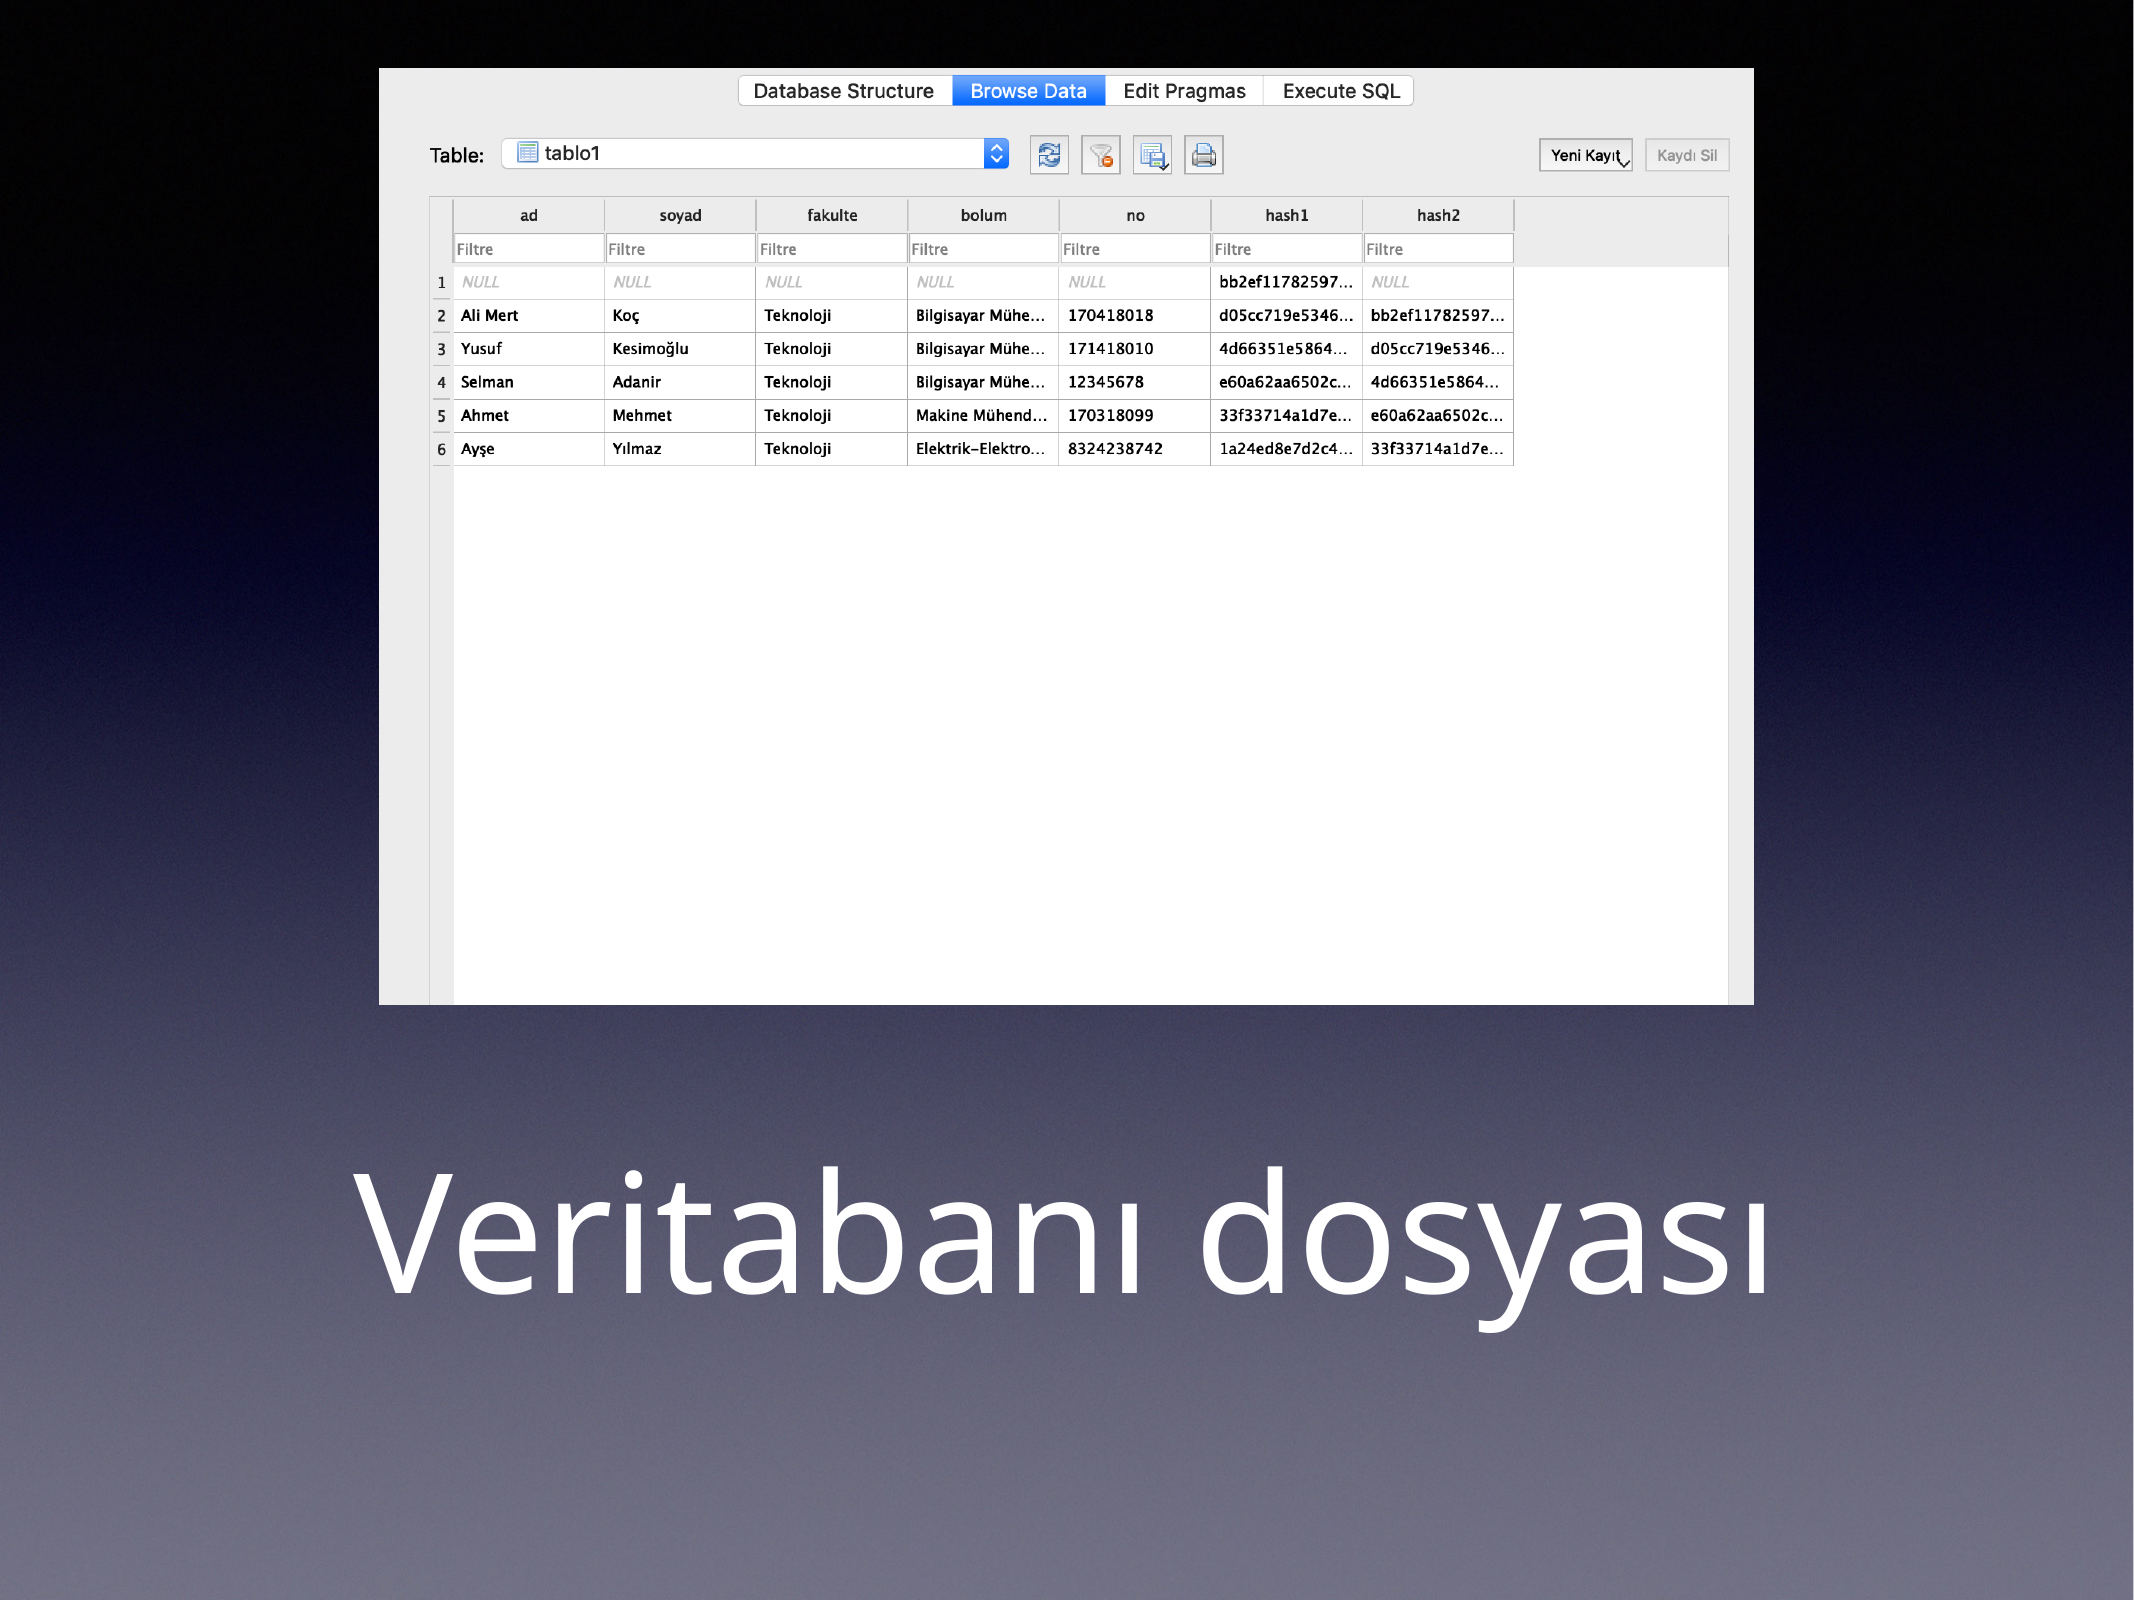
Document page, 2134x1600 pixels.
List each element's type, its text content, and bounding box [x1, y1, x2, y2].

picture [0, 0, 2134, 1600]
title Veritabanı dosyası [207, 1101, 1926, 1336]
